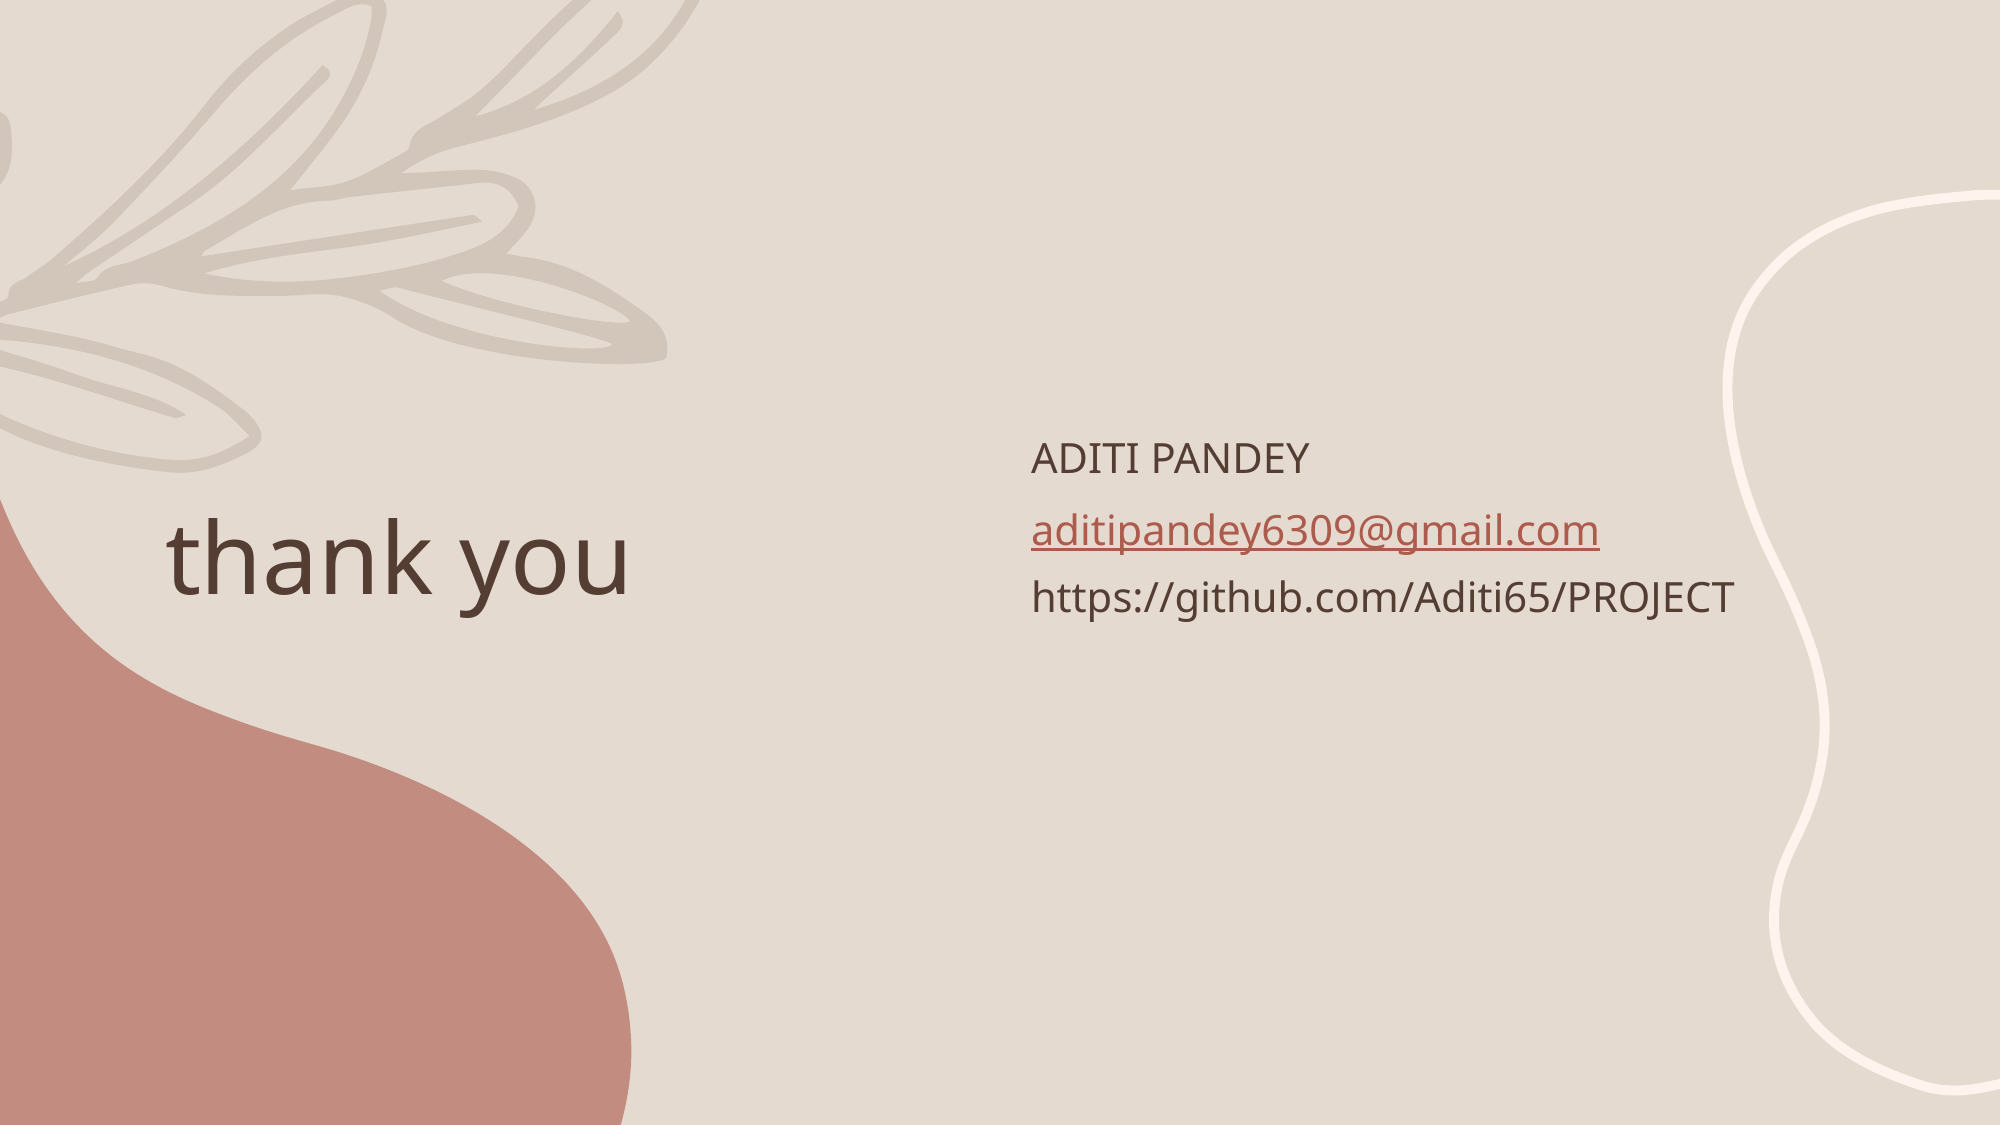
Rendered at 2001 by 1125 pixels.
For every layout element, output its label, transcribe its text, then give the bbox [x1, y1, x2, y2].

title thank you [150, 149, 1016, 975]
list ADITI PANDEY aditipandey6309@gmail.com https://github.com/Aditi65/PROJECT [1016, 149, 1758, 975]
